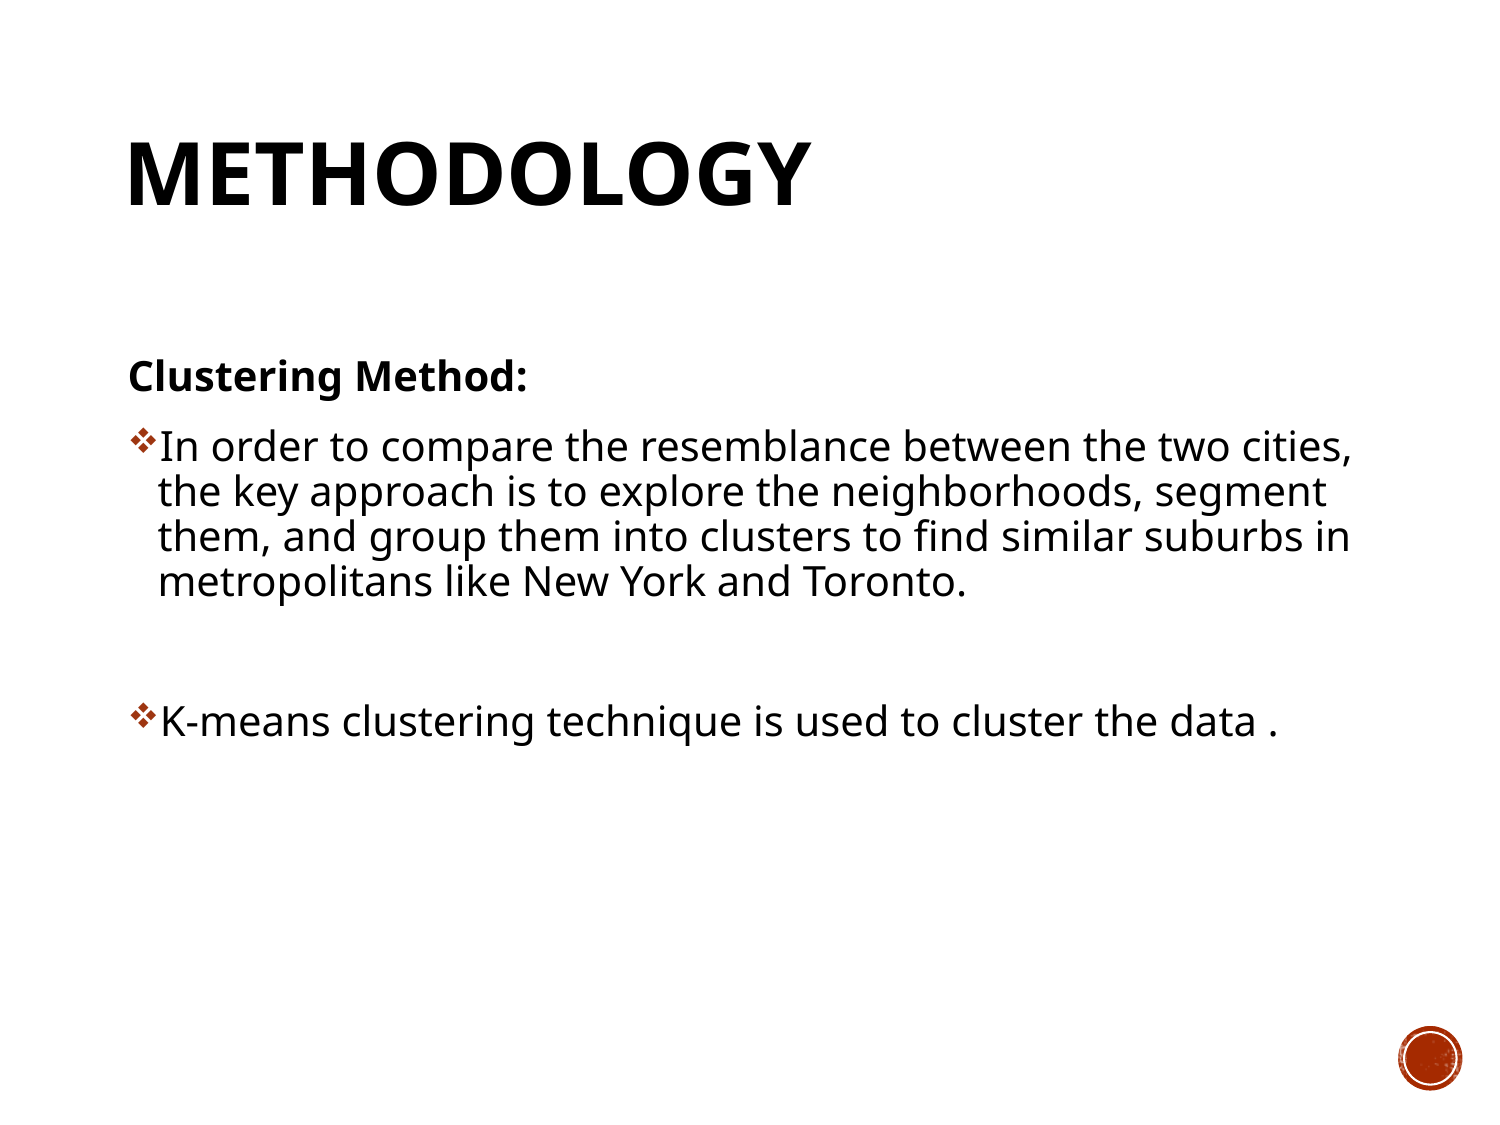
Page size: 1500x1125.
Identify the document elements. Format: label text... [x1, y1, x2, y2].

title METHODOLOGY [108, 112, 1384, 243]
list Clustering Method: In order to compare the resemblance between the two cities, the key approach is to explore the neighborhoods, segment them, and group them into clusters to find similar suburbs in metropolitans like New York and Toronto. K-means clustering technique is used to cluster the data . [112, 348, 1388, 1013]
